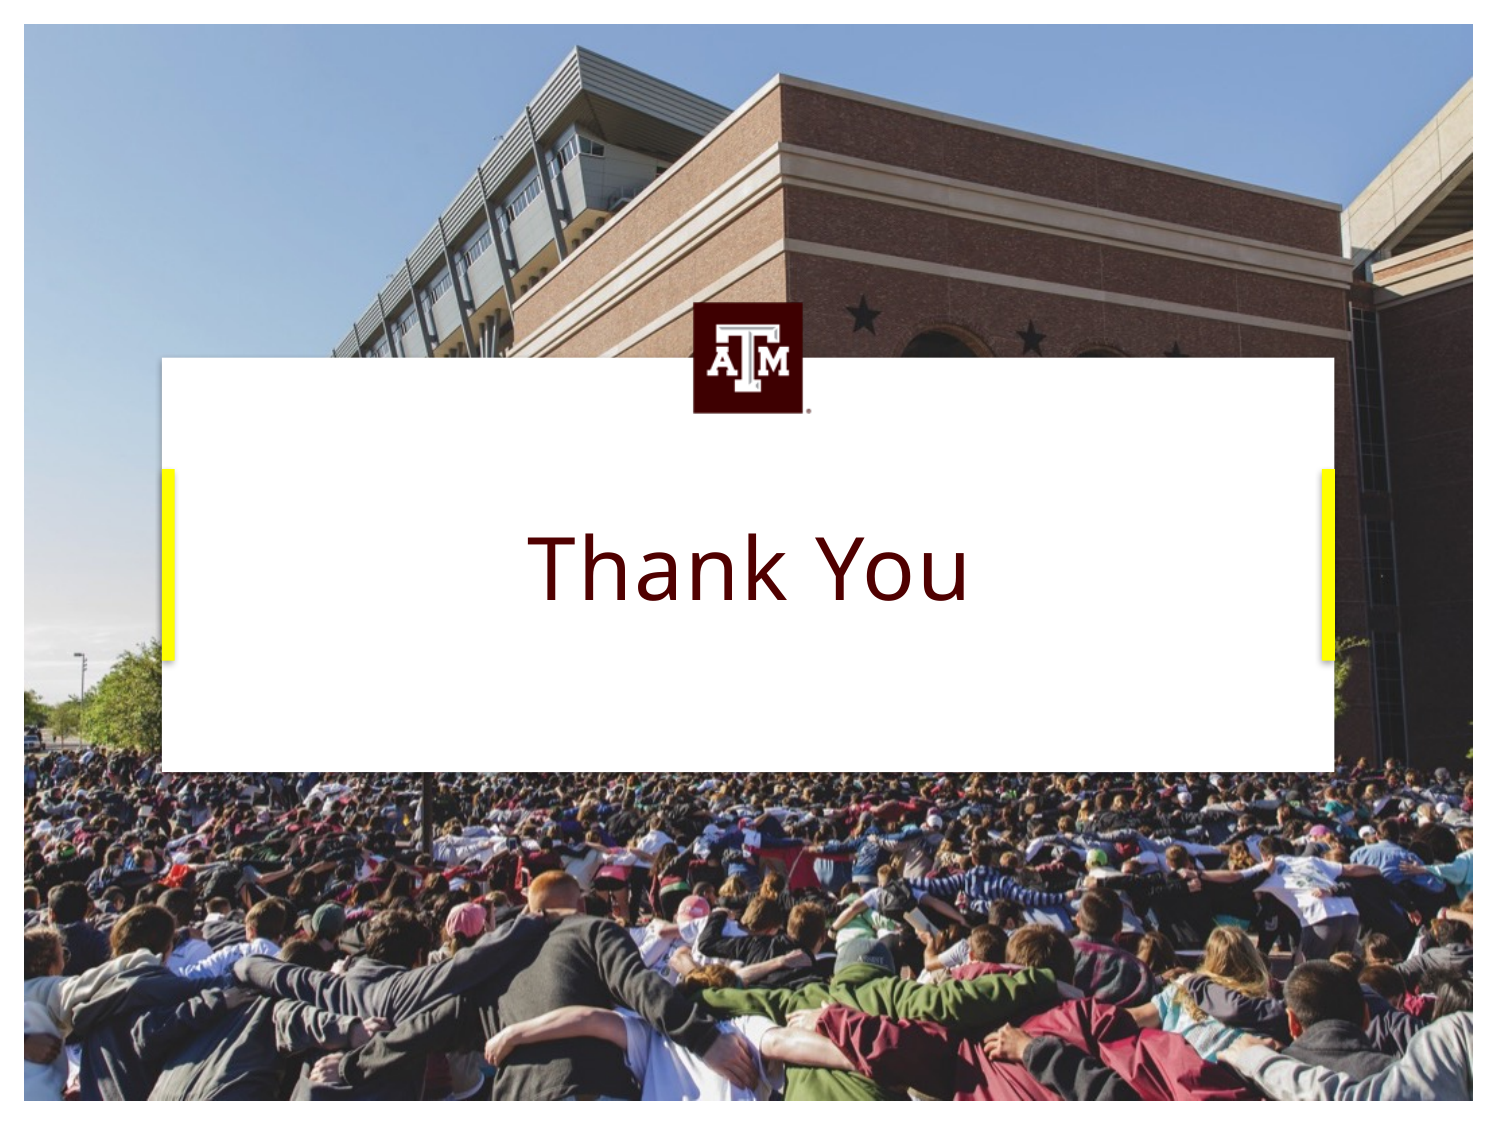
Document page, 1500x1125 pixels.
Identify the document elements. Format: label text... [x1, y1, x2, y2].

title Thank You [249, 471, 1250, 659]
picture [24, 24, 1473, 1101]
